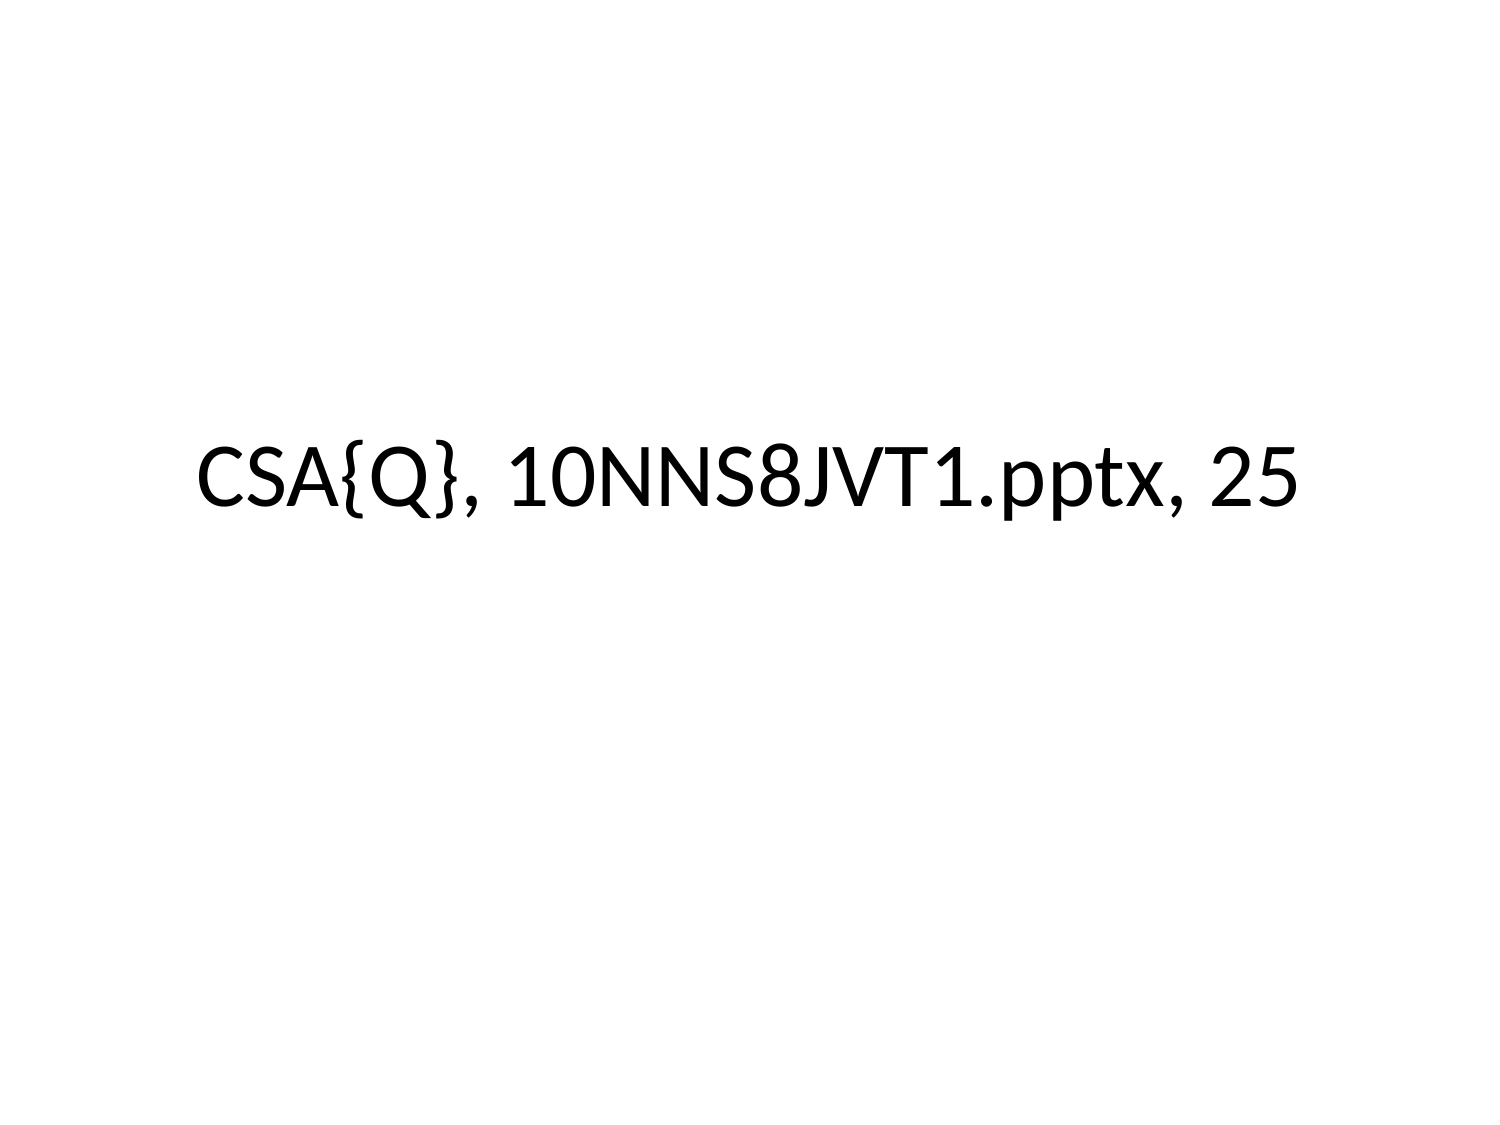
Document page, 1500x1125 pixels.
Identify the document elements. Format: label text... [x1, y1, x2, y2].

title CSA{Q}, 10NNS8JVT1.pptx, 25 [112, 349, 1388, 591]
